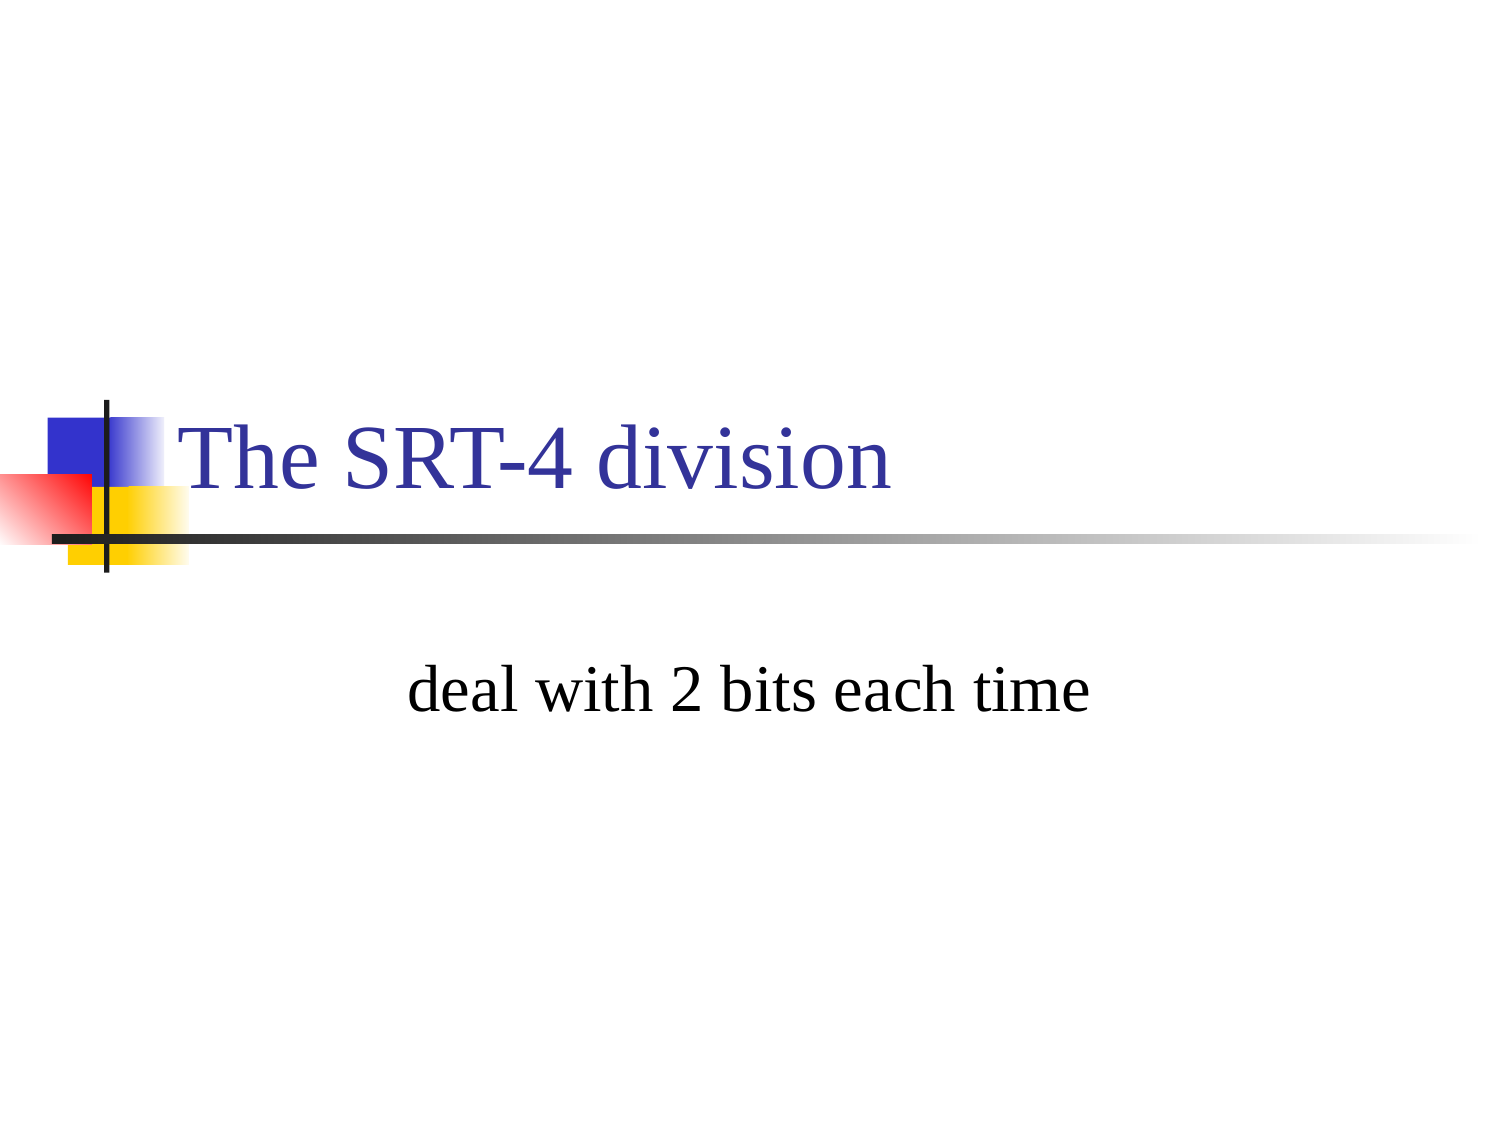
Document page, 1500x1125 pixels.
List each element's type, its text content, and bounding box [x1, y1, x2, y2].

subtitle deal with 2 bits each time [225, 637, 1275, 925]
title The SRT-4 division [162, 275, 1438, 515]
